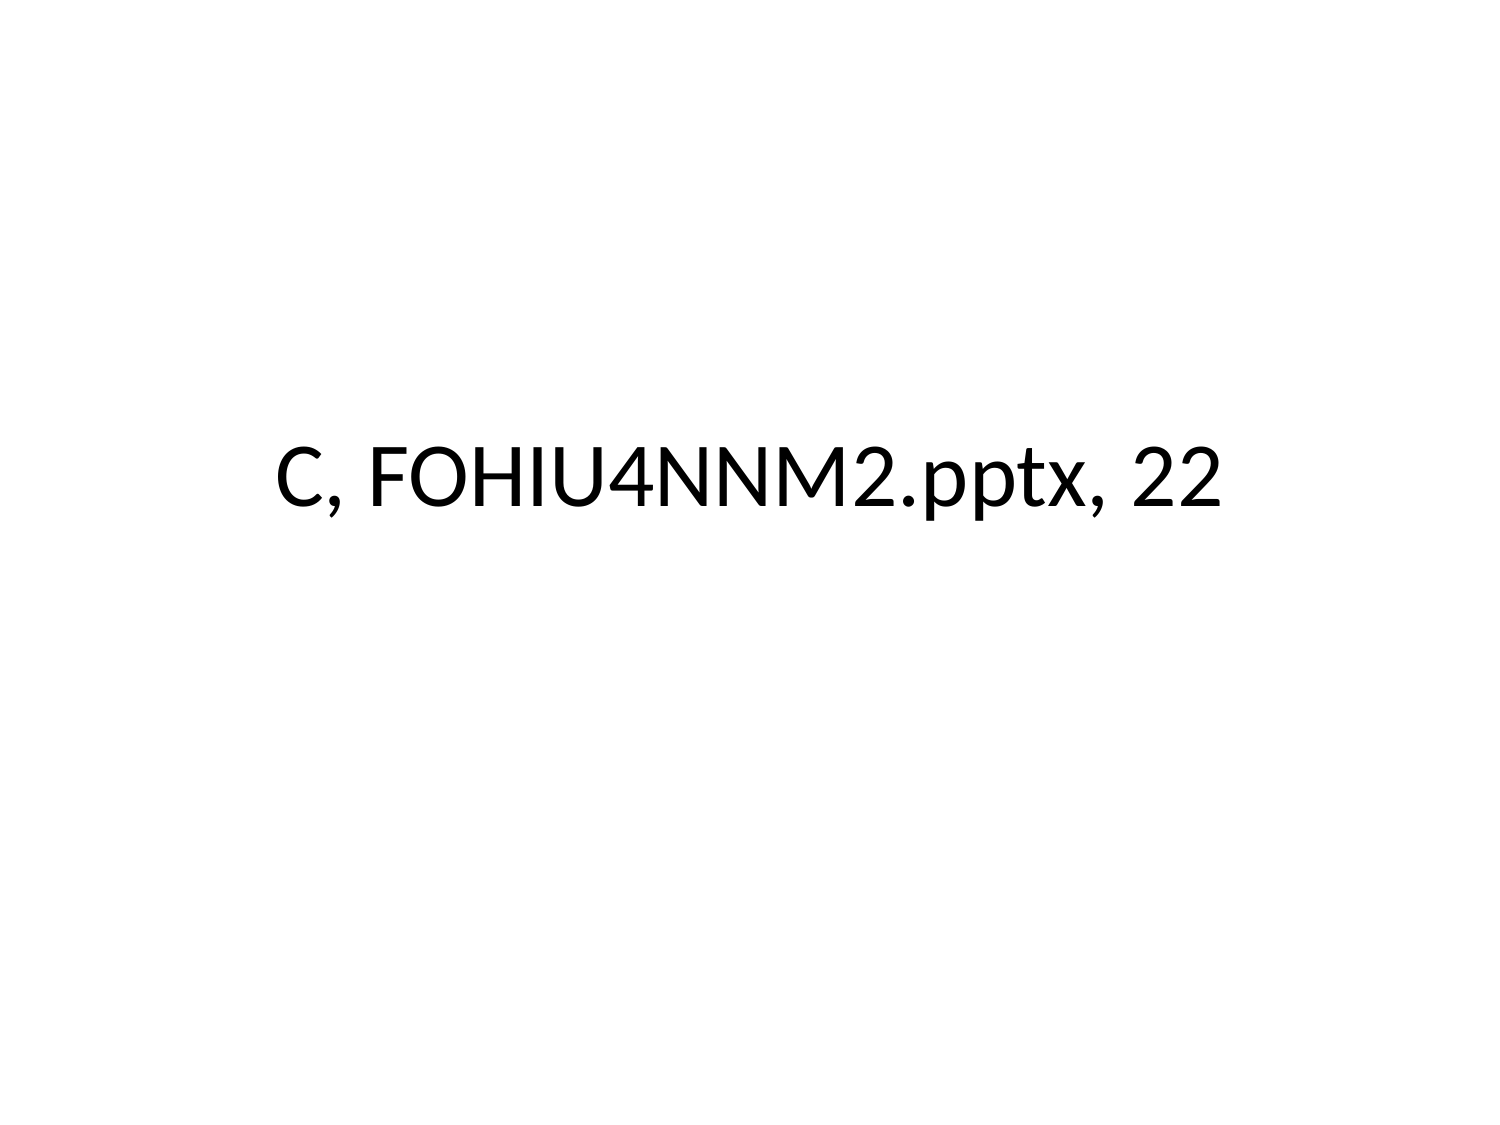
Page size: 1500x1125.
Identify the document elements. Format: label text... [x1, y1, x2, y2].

title C, FOHIU4NNM2.pptx, 22 [112, 349, 1388, 591]
